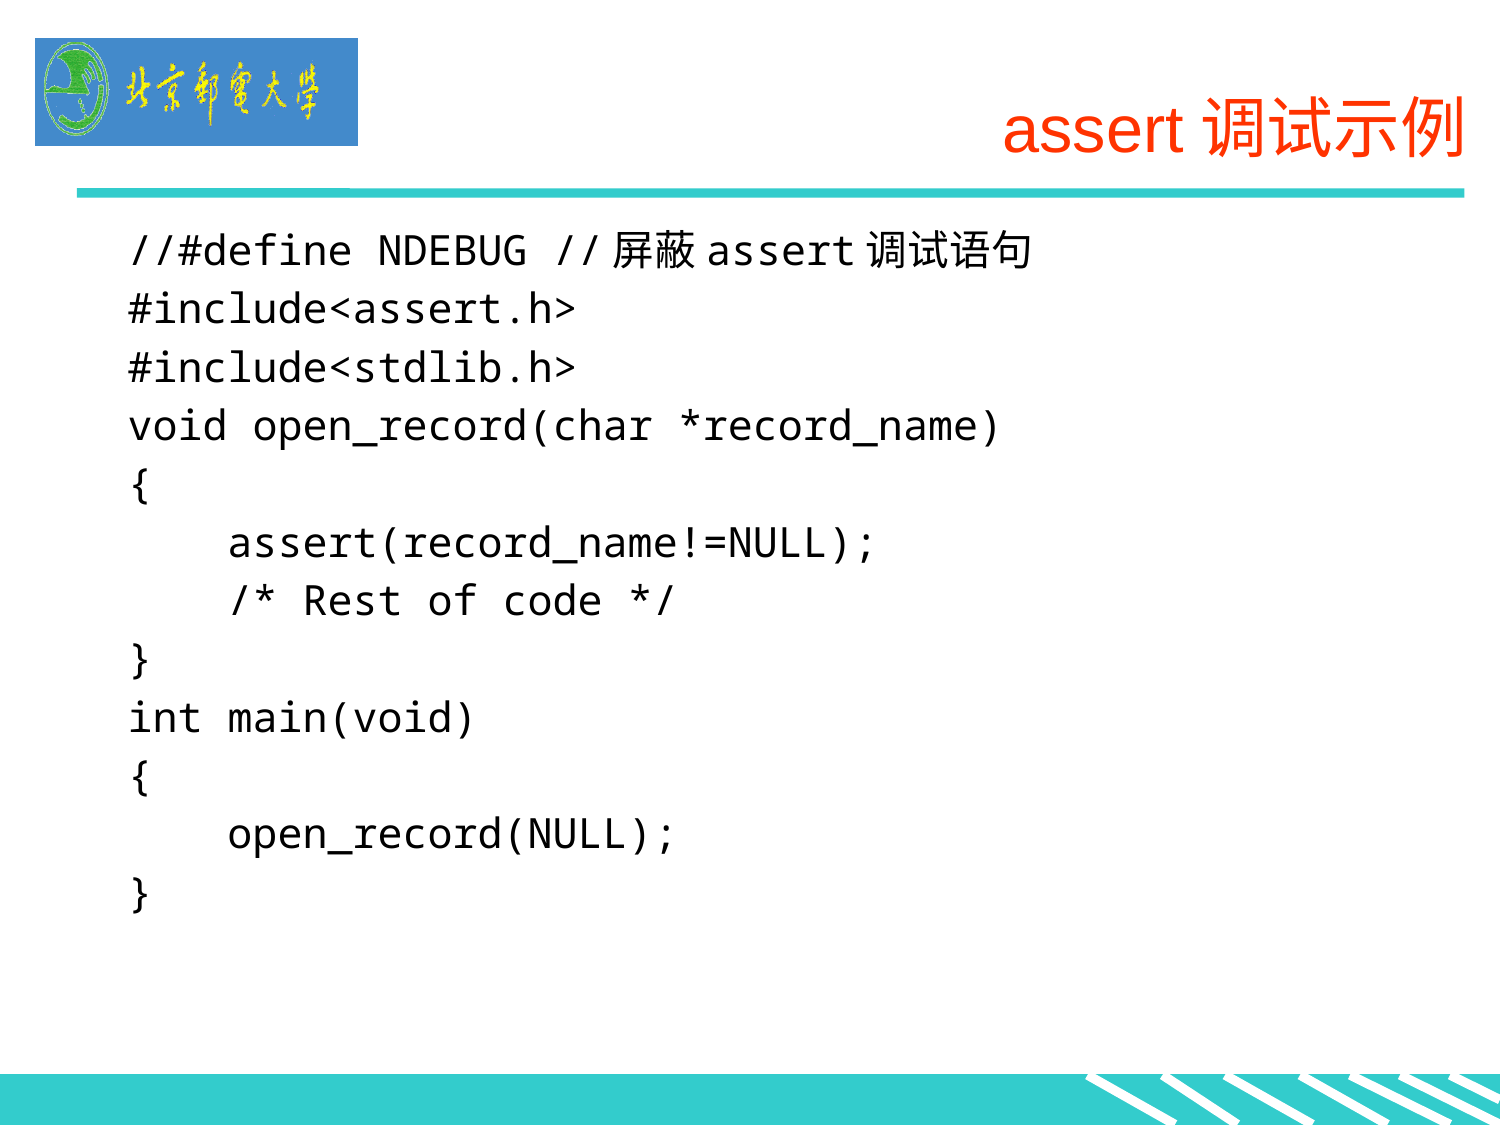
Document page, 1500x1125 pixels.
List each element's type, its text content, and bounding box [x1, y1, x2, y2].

title assert调试示例 [207, 66, 1483, 185]
list //#define NDEBUG //屏蔽assert调试语句 #include<assert.h> #include<stdlib.h> void open_record(char *record_name) { assert(record_name!=NULL); /* Rest of code */ } int main(void) { open_record(NULL); } [112, 216, 1388, 973]
picture [34, 37, 358, 146]
